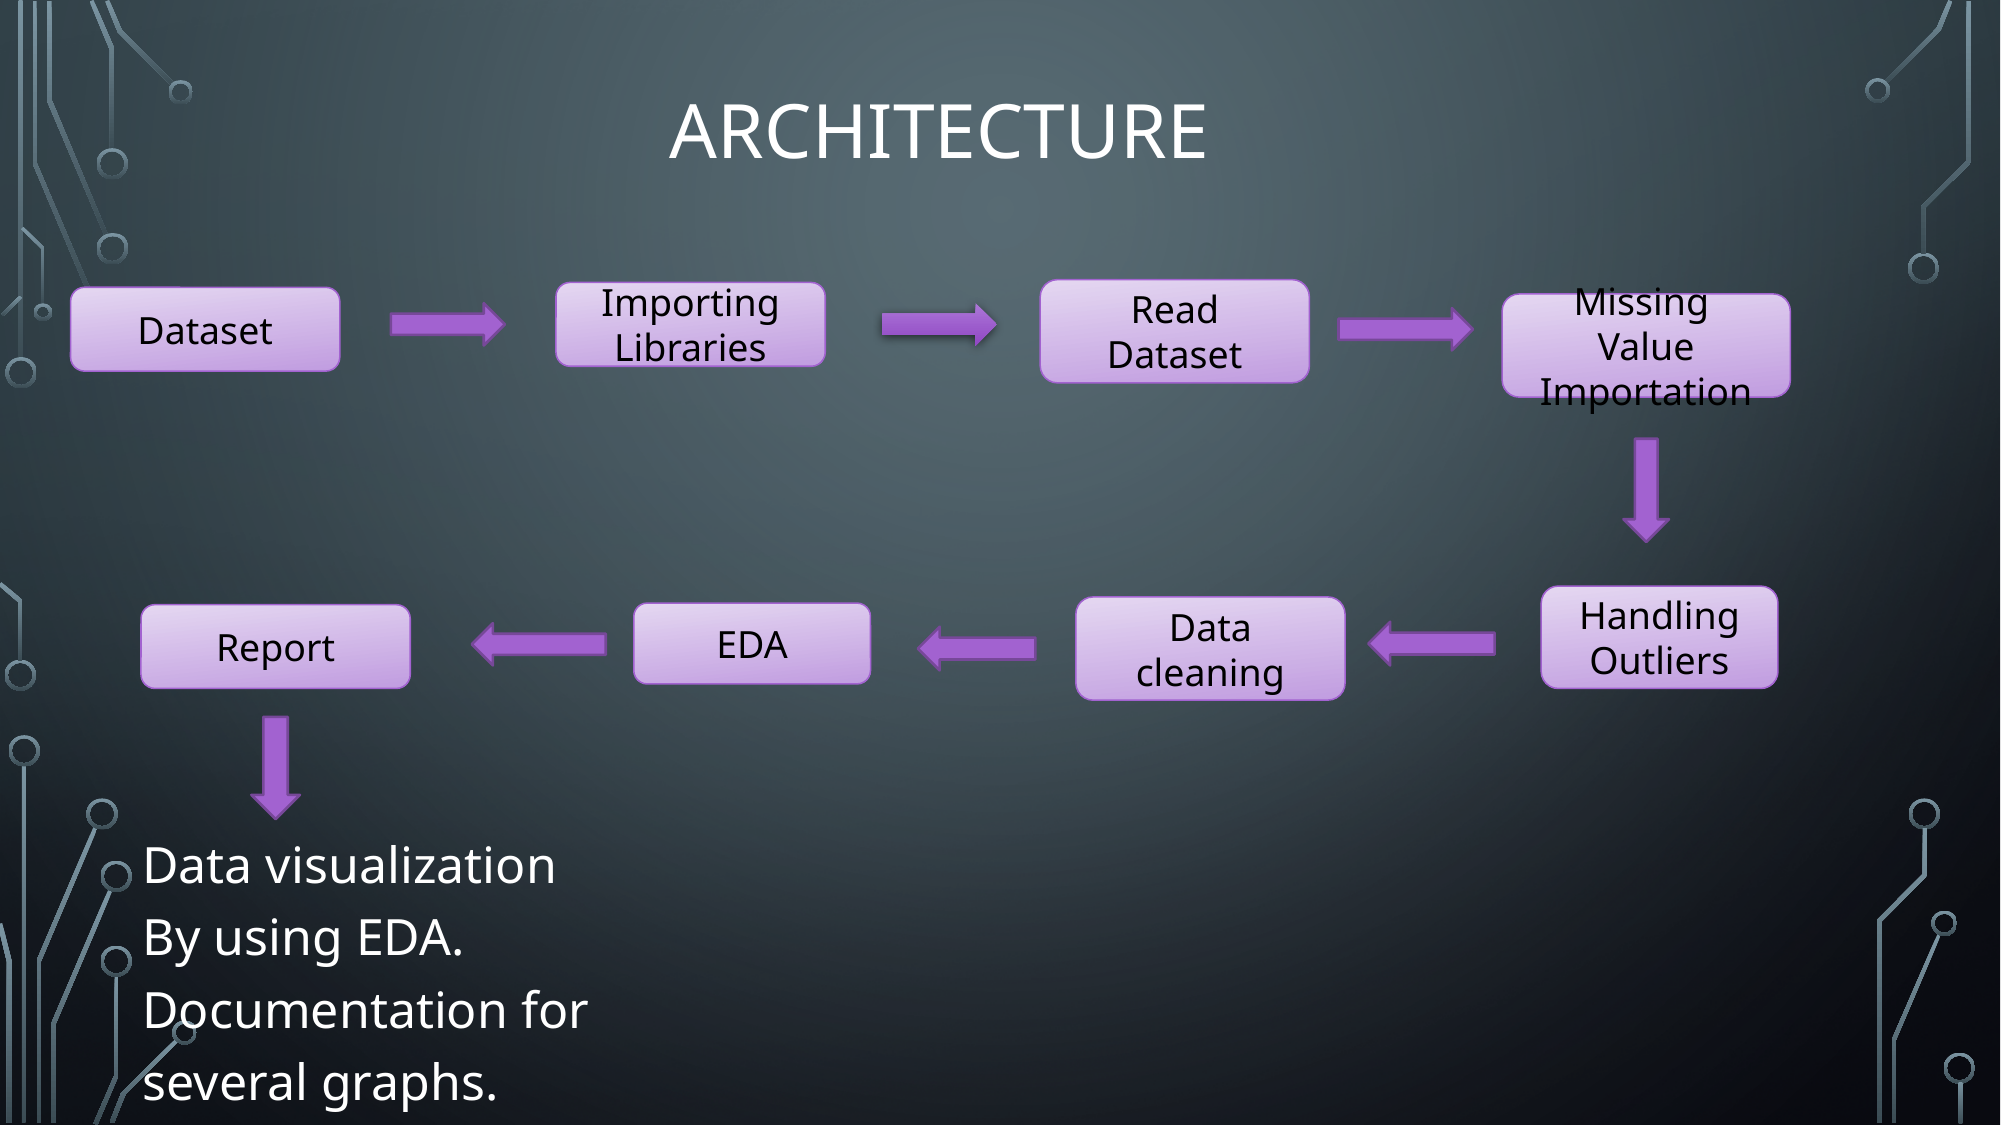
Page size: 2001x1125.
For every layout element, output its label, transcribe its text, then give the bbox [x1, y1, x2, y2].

list Data visualization By using EDA. Documentation for several graphs. [121, 825, 671, 1098]
text_box [1622, 437, 1671, 543]
text_box EDA [633, 602, 872, 685]
text_box Report [140, 603, 412, 690]
text_box [916, 625, 1037, 672]
text_box [1337, 306, 1474, 352]
text_box Read Dataset [1039, 278, 1311, 384]
text_box [882, 303, 997, 346]
text_box Data cleaning [1075, 596, 1346, 701]
text_box Handling Outliers [1540, 585, 1779, 690]
text_box Missing Value Importation [1501, 293, 1792, 398]
text_box [389, 301, 506, 347]
text_box [1367, 620, 1496, 667]
title Architecture [654, 56, 1310, 212]
text_box [470, 622, 608, 667]
text_box [250, 715, 302, 821]
text_box Importing Libraries [555, 281, 827, 368]
text_box Dataset [69, 286, 341, 372]
